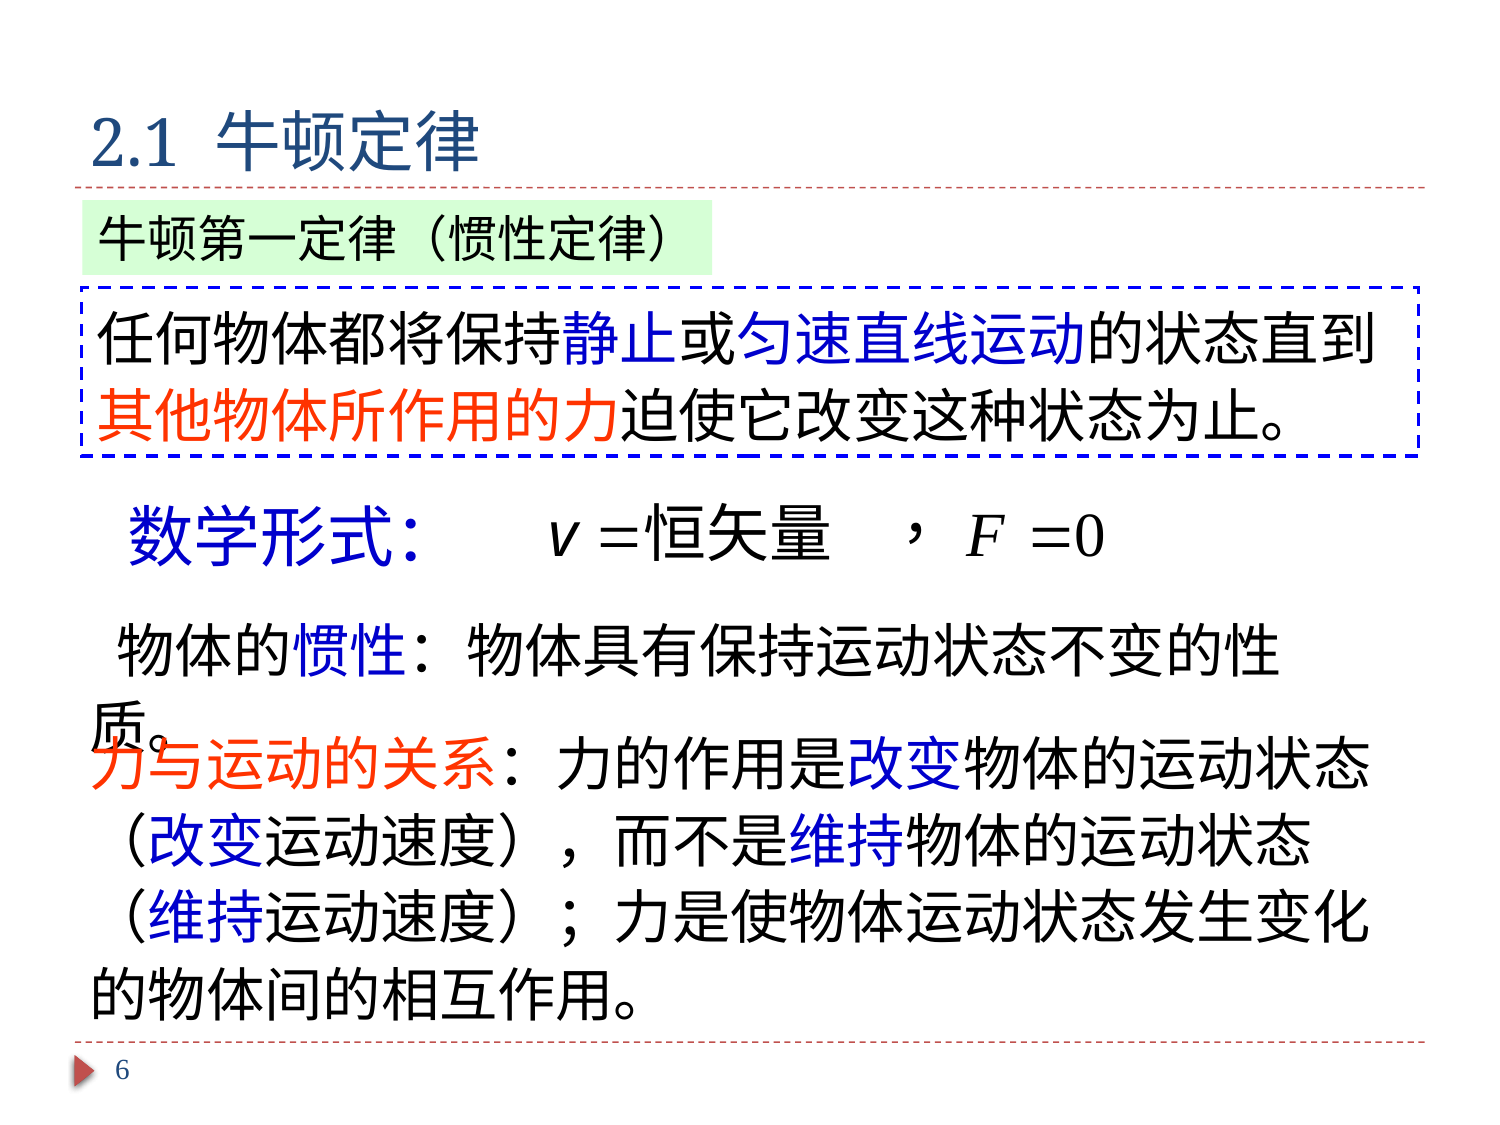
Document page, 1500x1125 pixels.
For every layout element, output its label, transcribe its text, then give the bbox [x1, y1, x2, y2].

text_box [537, 487, 1115, 583]
title 2.1 牛顿定律 [75, 37, 1425, 188]
text_box 物体的惯性：物体具有保持运动状态不变的性质。 [74, 599, 1413, 712]
text_box 力与运动的关系：力的作用是改变物体的运动状态（改变运动速度），而不是维持物体的运动状态（维持运动速度）；力是使物体运动状态发生变化的物体间的相互作用。 [74, 712, 1422, 1035]
text_box 数学形式： [112, 487, 537, 583]
text_box 任何物体都将保持静止或匀速直线运动的状态直到其他物体所作用的力迫使它改变这种状态为止。 [81, 287, 1419, 457]
slide_number 6 [100, 1042, 426, 1103]
text_box 牛顿第一定律（惯性定律） [82, 200, 713, 275]
